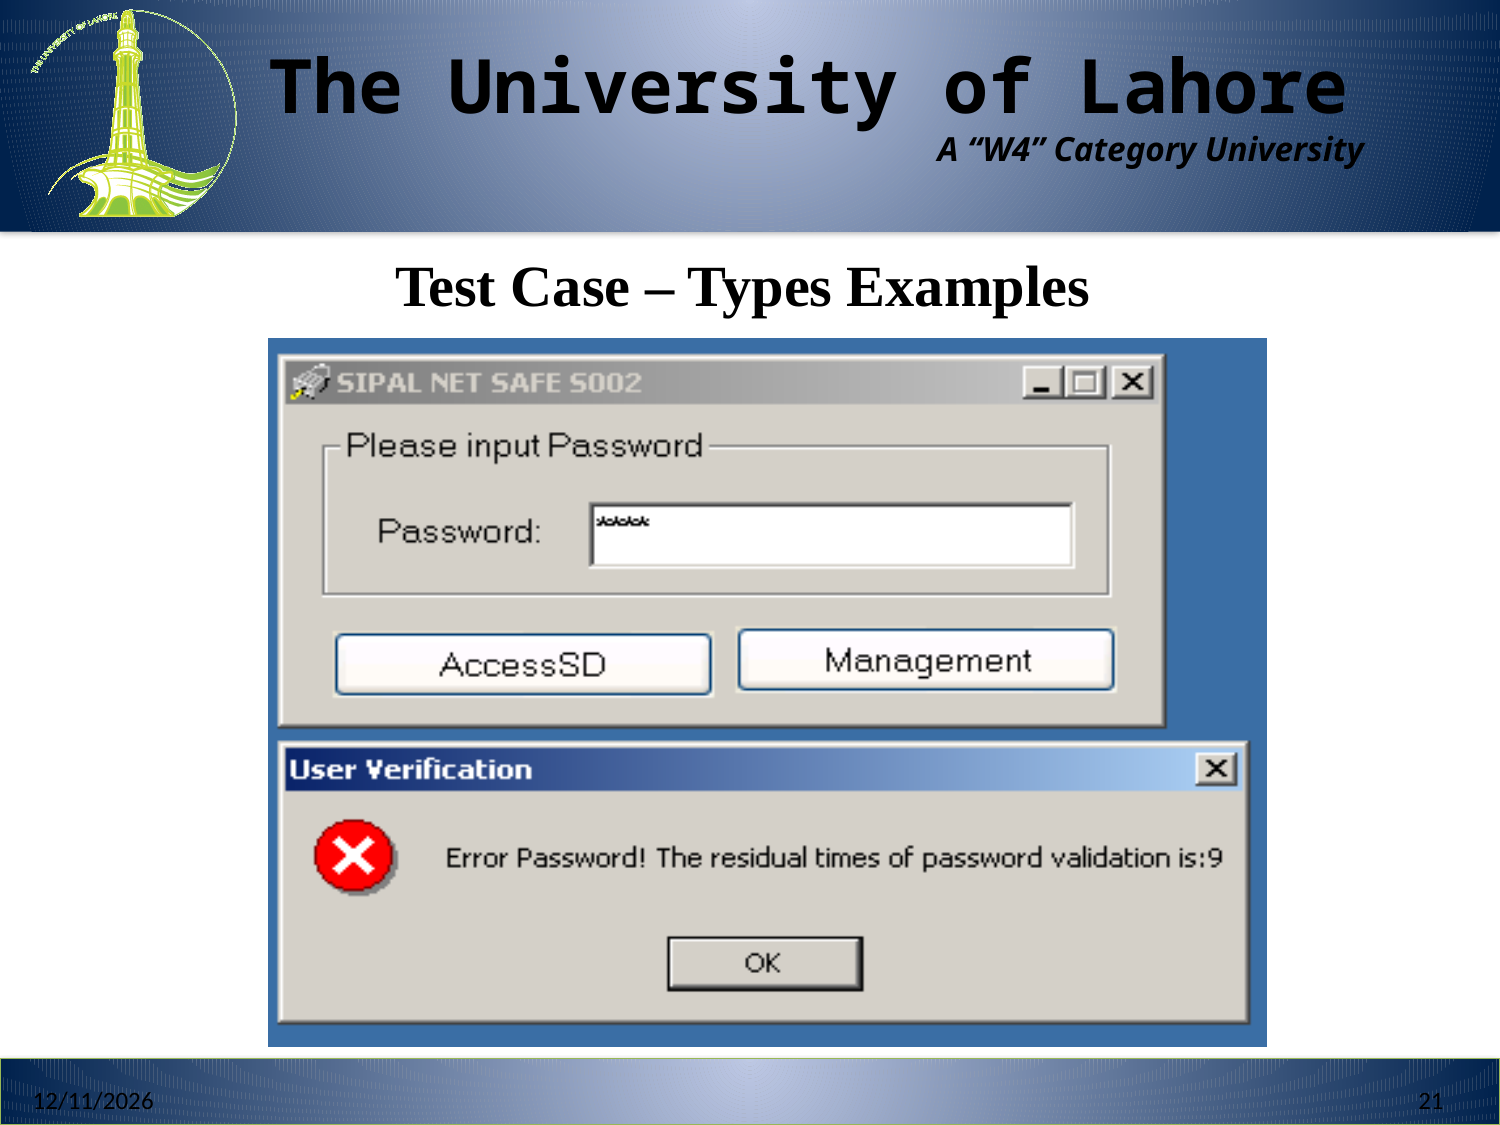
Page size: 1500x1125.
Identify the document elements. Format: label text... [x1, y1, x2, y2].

text_box The University of Lahore A “W4” Category University [253, 30, 1388, 216]
text_box [0, 1058, 1500, 1125]
text_box Test Case – Types Examples [0, 241, 1500, 326]
picture [29, 6, 238, 221]
text_box [0, 0, 1500, 232]
slide_number 21 [1108, 1069, 1459, 1125]
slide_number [17, 1069, 368, 1125]
picture [268, 337, 1267, 1048]
